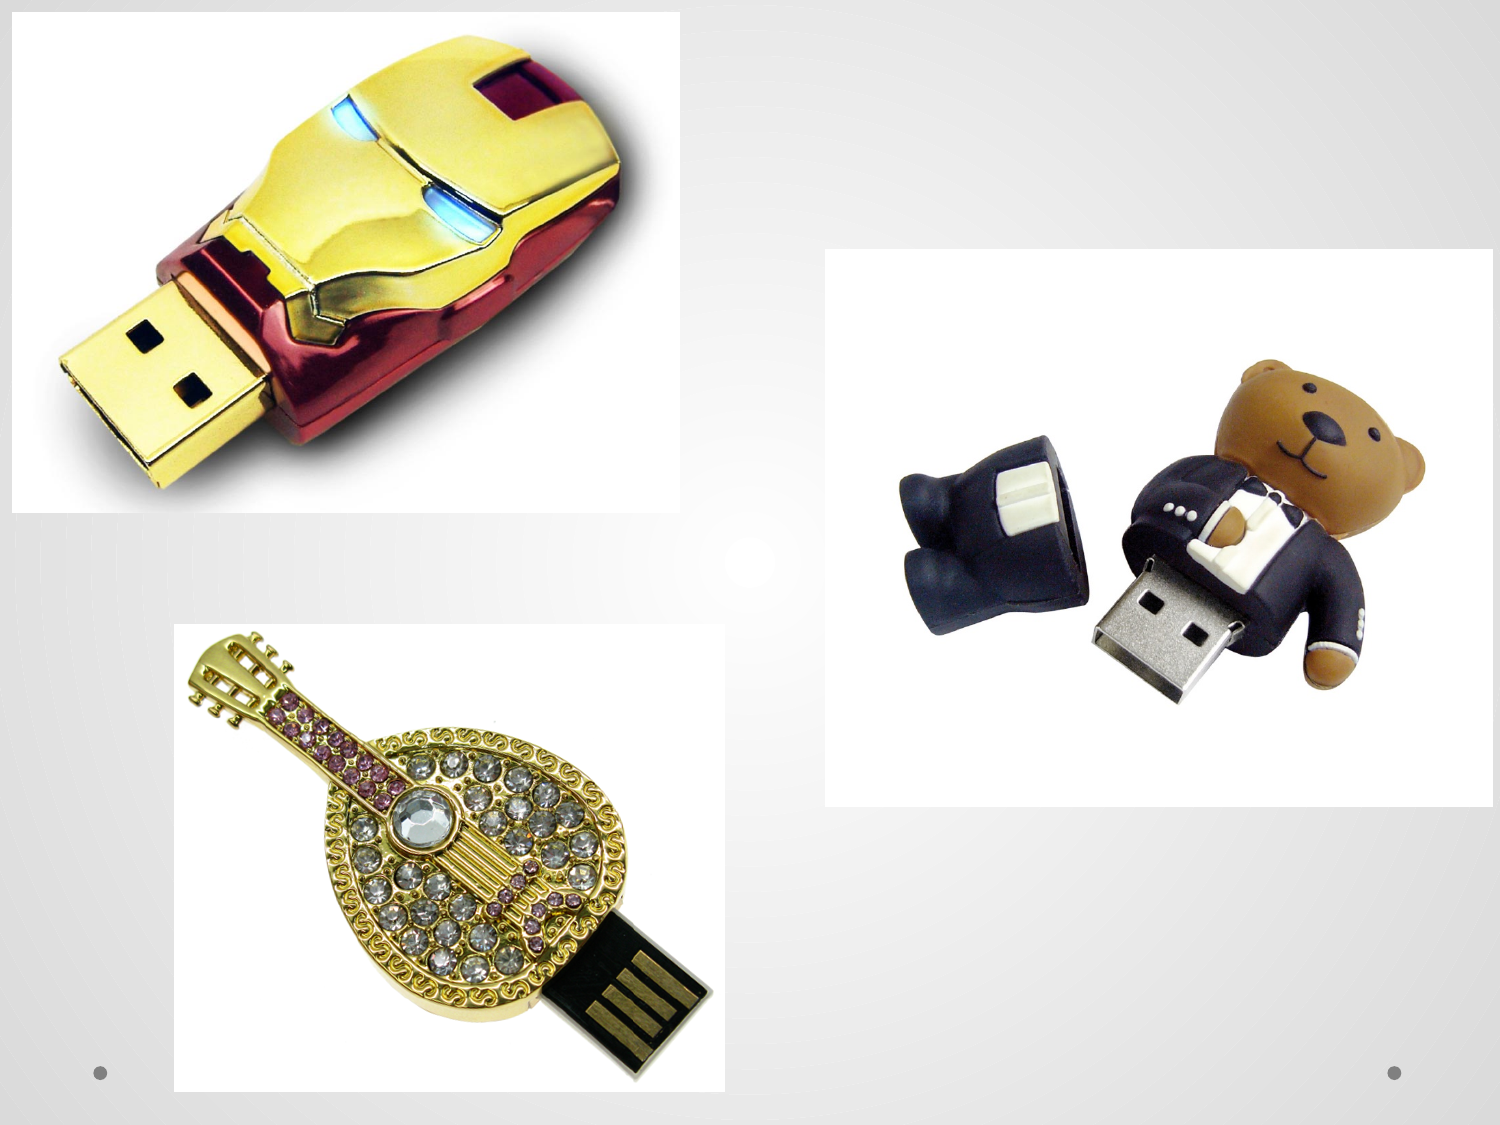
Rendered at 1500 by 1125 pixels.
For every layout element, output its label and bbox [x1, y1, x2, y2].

picture [824, 249, 1493, 808]
picture [12, 12, 680, 513]
picture [174, 624, 725, 1092]
